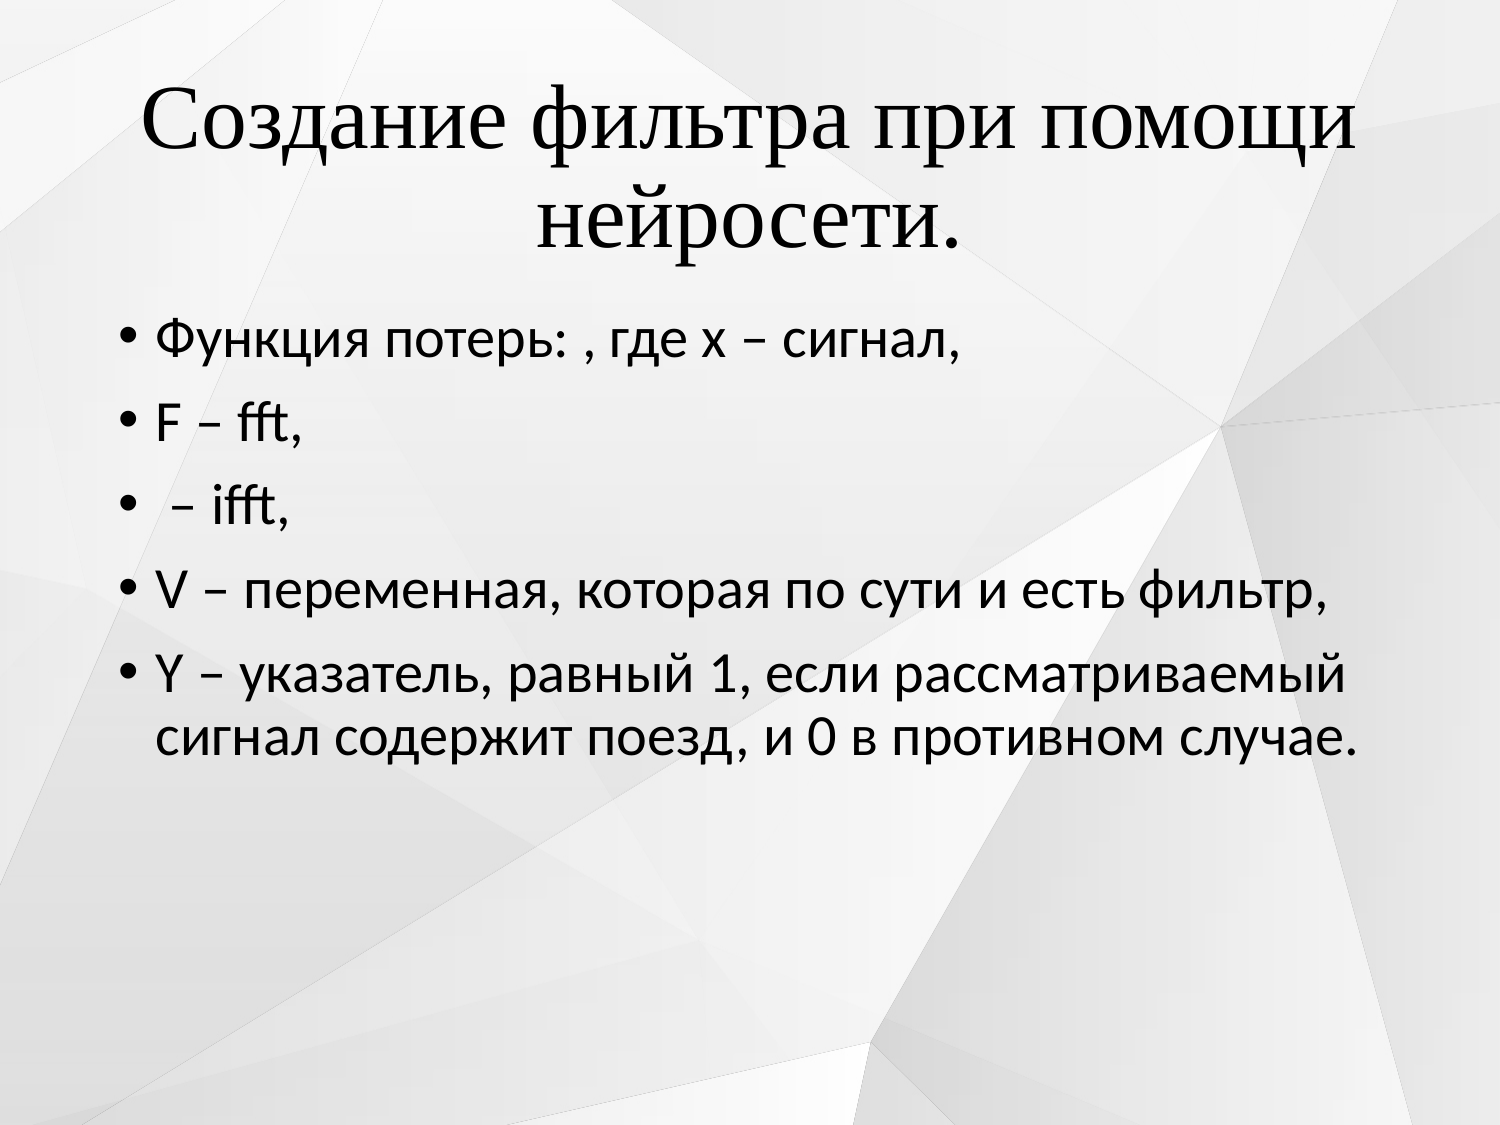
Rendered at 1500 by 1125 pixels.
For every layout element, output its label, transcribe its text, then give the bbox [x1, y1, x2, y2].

title Создание фильтра при помощи нейросети. [103, 59, 1397, 278]
picture [0, 0, 1500, 1125]
